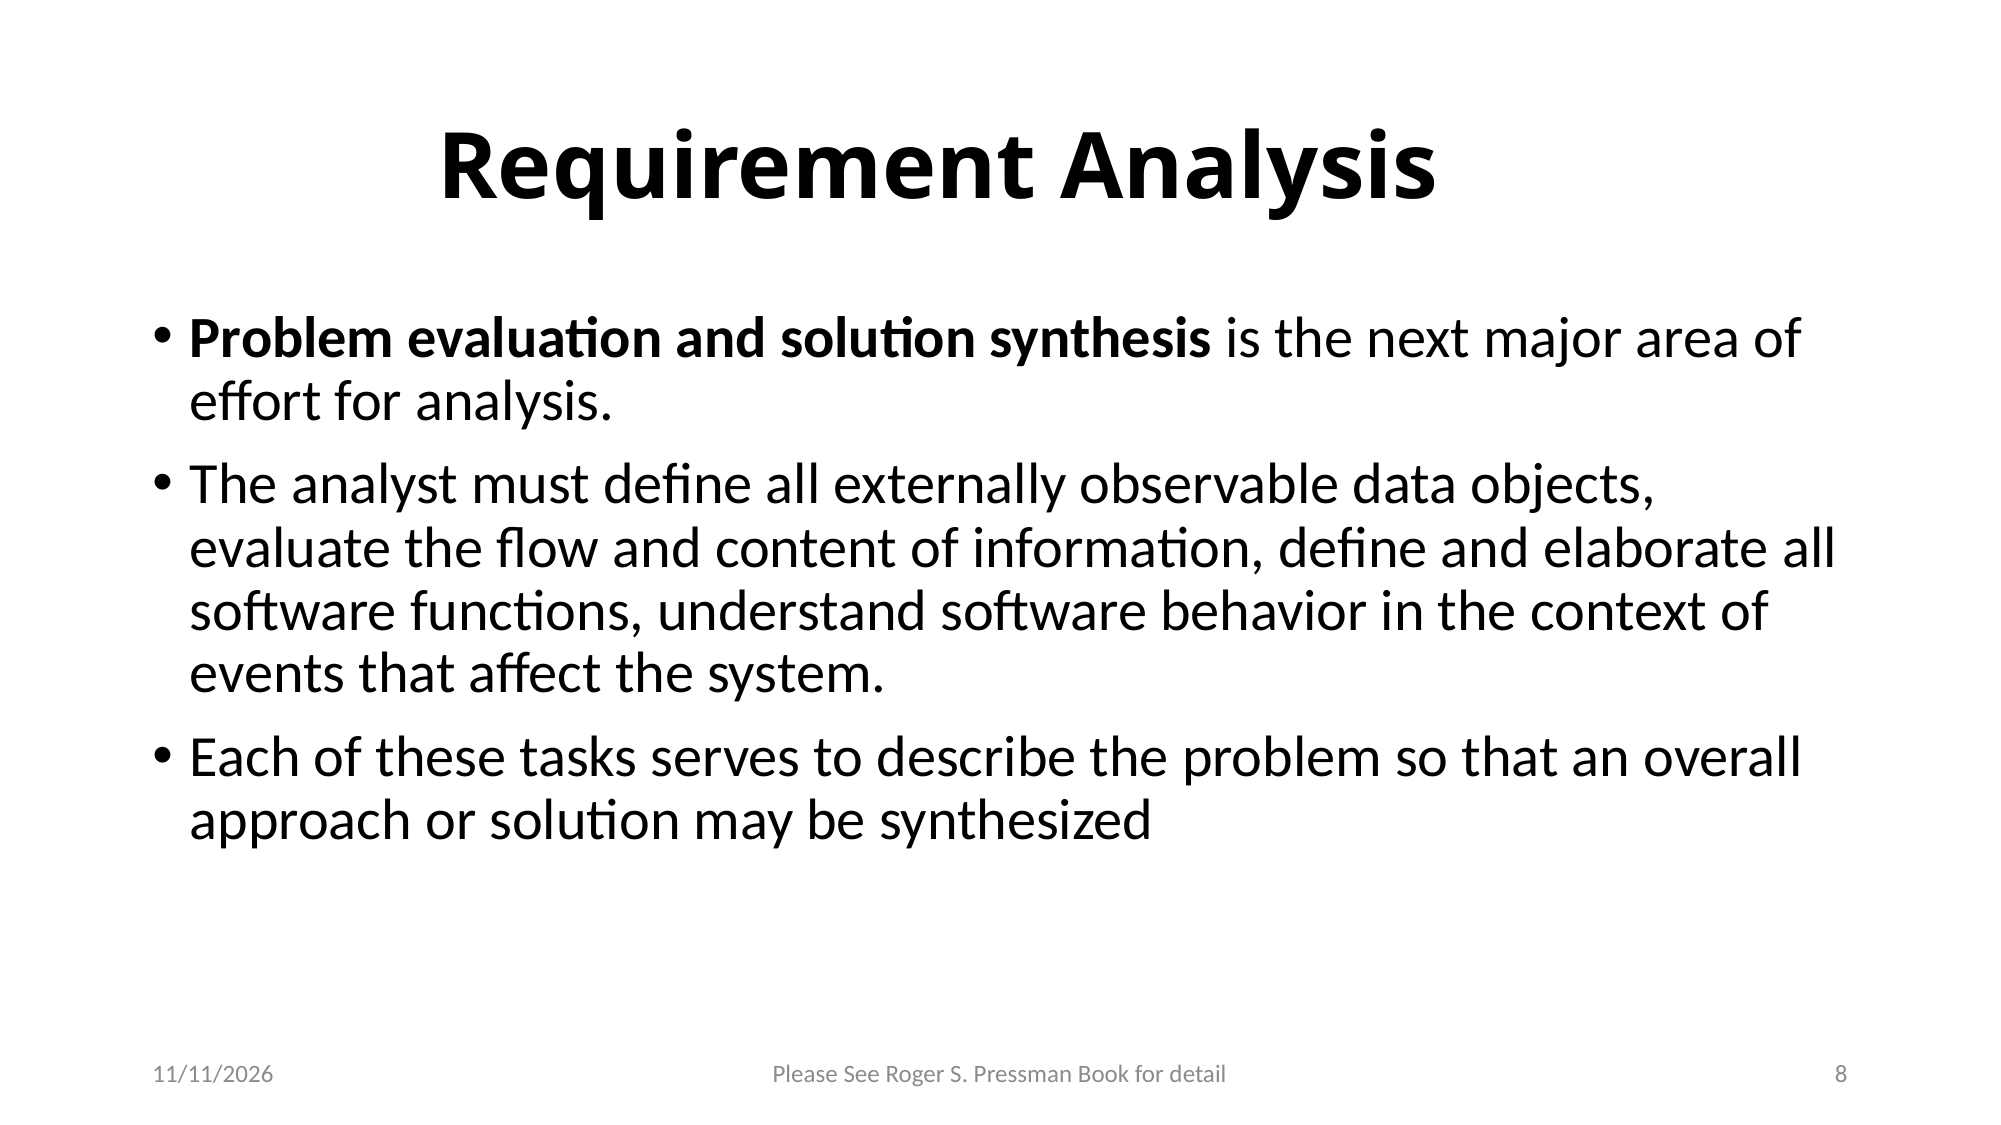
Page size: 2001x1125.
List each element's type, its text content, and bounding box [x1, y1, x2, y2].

slide_number 8 [1412, 1042, 1863, 1103]
footer Please See Roger S. Pressman Book for detail [662, 1042, 1338, 1103]
title Requirement Analysis [137, 59, 1863, 278]
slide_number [137, 1042, 588, 1103]
list Problem evaluation and solution synthesis is the next major area of effort for analysis. The analyst must define all externally observable data objects, evaluate the flow and content of information, define and elaborate all software functions, understand software behavior in the context of events that affect the system. Each of these tasks serves to describe the problem so that an overall approach or solution may be synthesized [137, 299, 1863, 1014]
